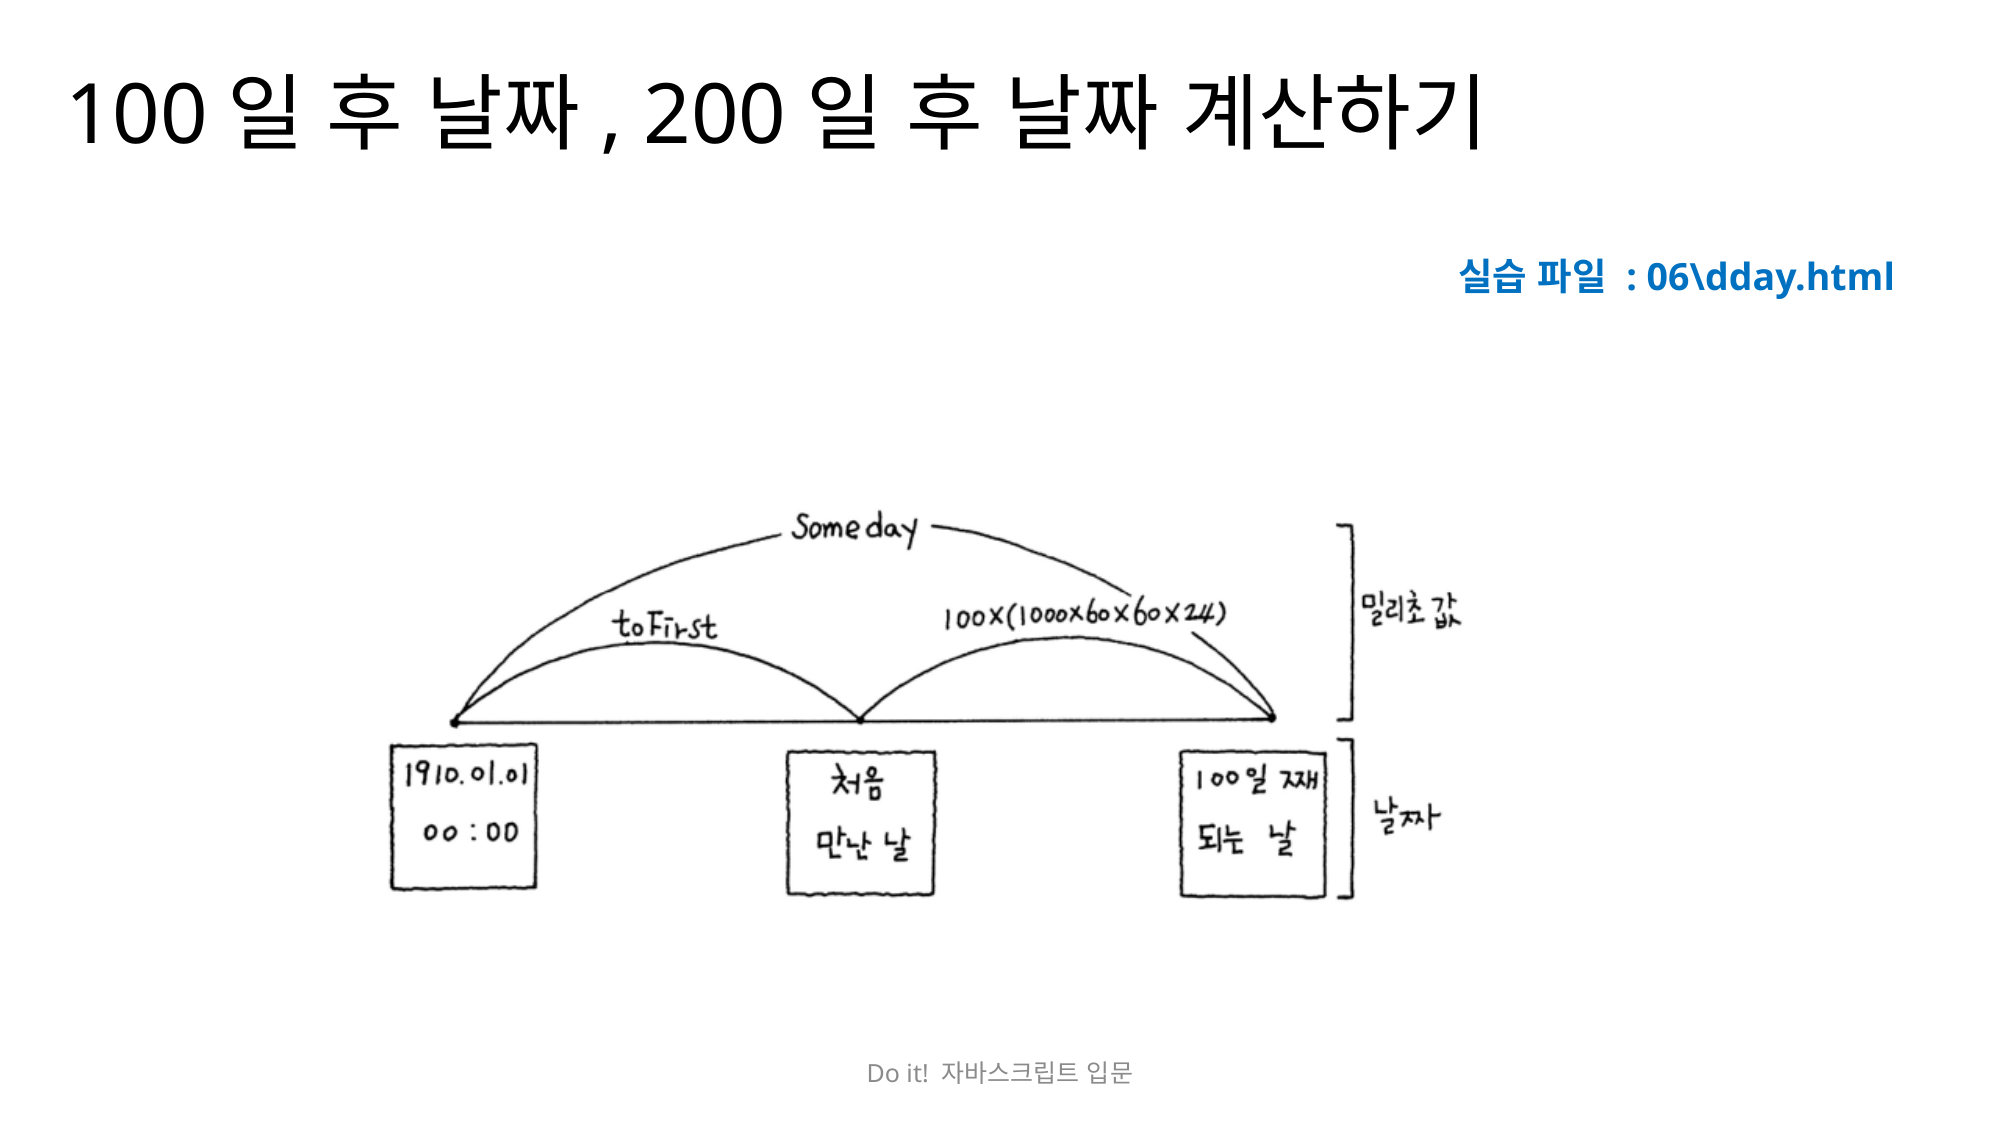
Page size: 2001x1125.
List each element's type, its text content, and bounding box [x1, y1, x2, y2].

text_box 실습 파일 : 06\dday.html [1367, 245, 1910, 305]
picture [230, 356, 1524, 964]
text_box 100일 후 날짜, 200일 후 날짜 계산하기 [50, 52, 1537, 168]
footer Do it! 자바스크립트 입문 [662, 1042, 1338, 1103]
